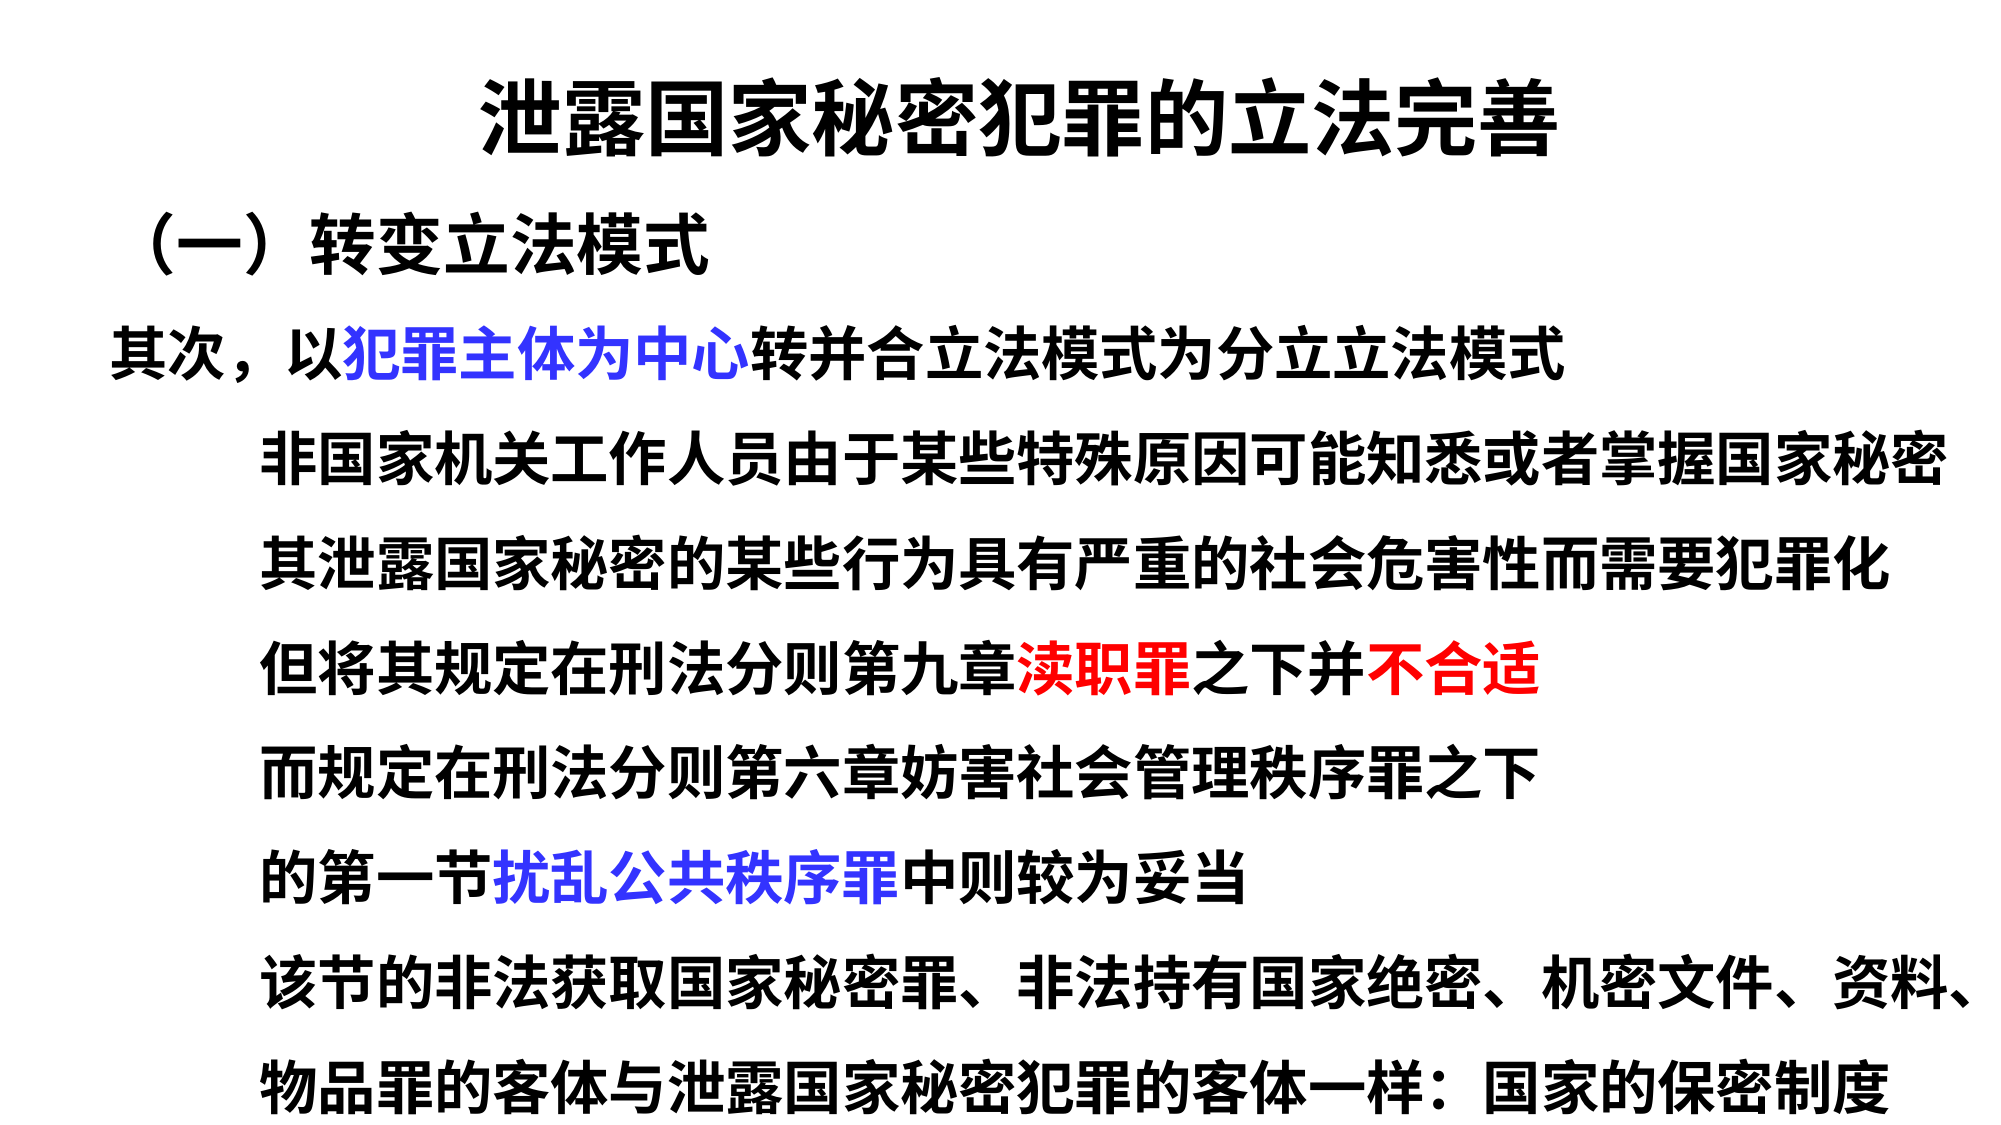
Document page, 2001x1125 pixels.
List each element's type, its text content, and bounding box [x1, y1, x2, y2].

title 泄露国家秘密犯罪的立法完善 [157, 13, 1883, 232]
list （一）转变立法模式 其次，以犯罪主体为中心转并合立法模式为分立立法模式 非国家机关工作人员由于某些特殊原因可能知悉或者掌握国家秘密 其泄露国家秘密的某些行为具有严重的社会危害性而需要犯罪化 但将其规定在刑法分则第九章渎职罪之下并不合适 而规定在刑法分则第六章妨害社会管理秩序罪之下 的第一节扰乱公共秩序罪中则较为妥当 该节的非法获取国家秘密罪、非法持有国家绝密、机密文件、资料、 物品罪的客体与泄露国家秘密犯罪的客体一样：国家的保密制度 [94, 155, 2000, 1125]
